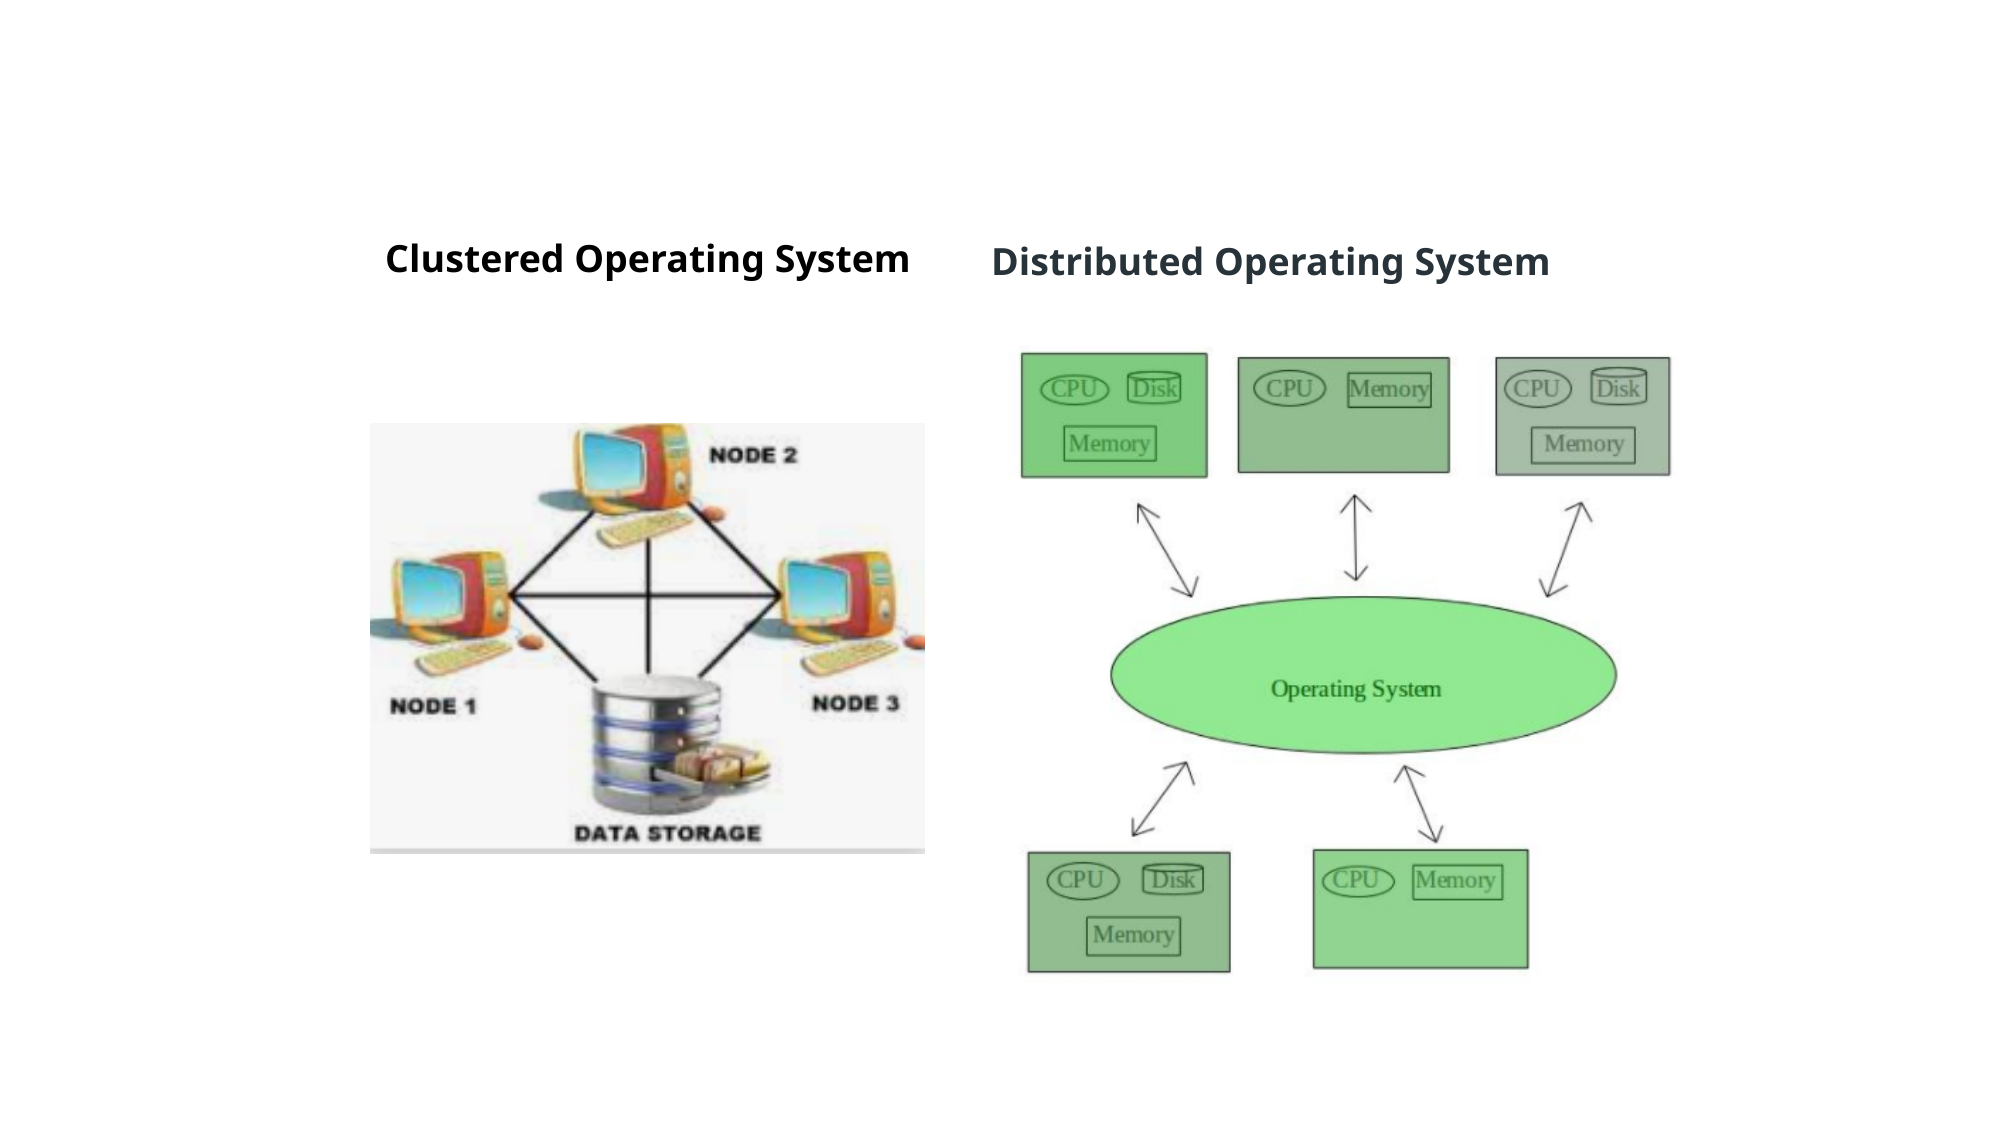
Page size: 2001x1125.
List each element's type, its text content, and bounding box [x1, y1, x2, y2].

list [369, 422, 925, 854]
text_box Clustered Operating System [370, 227, 1121, 288]
text_box Distributed Operating System [976, 230, 1727, 290]
picture [976, 345, 1677, 985]
